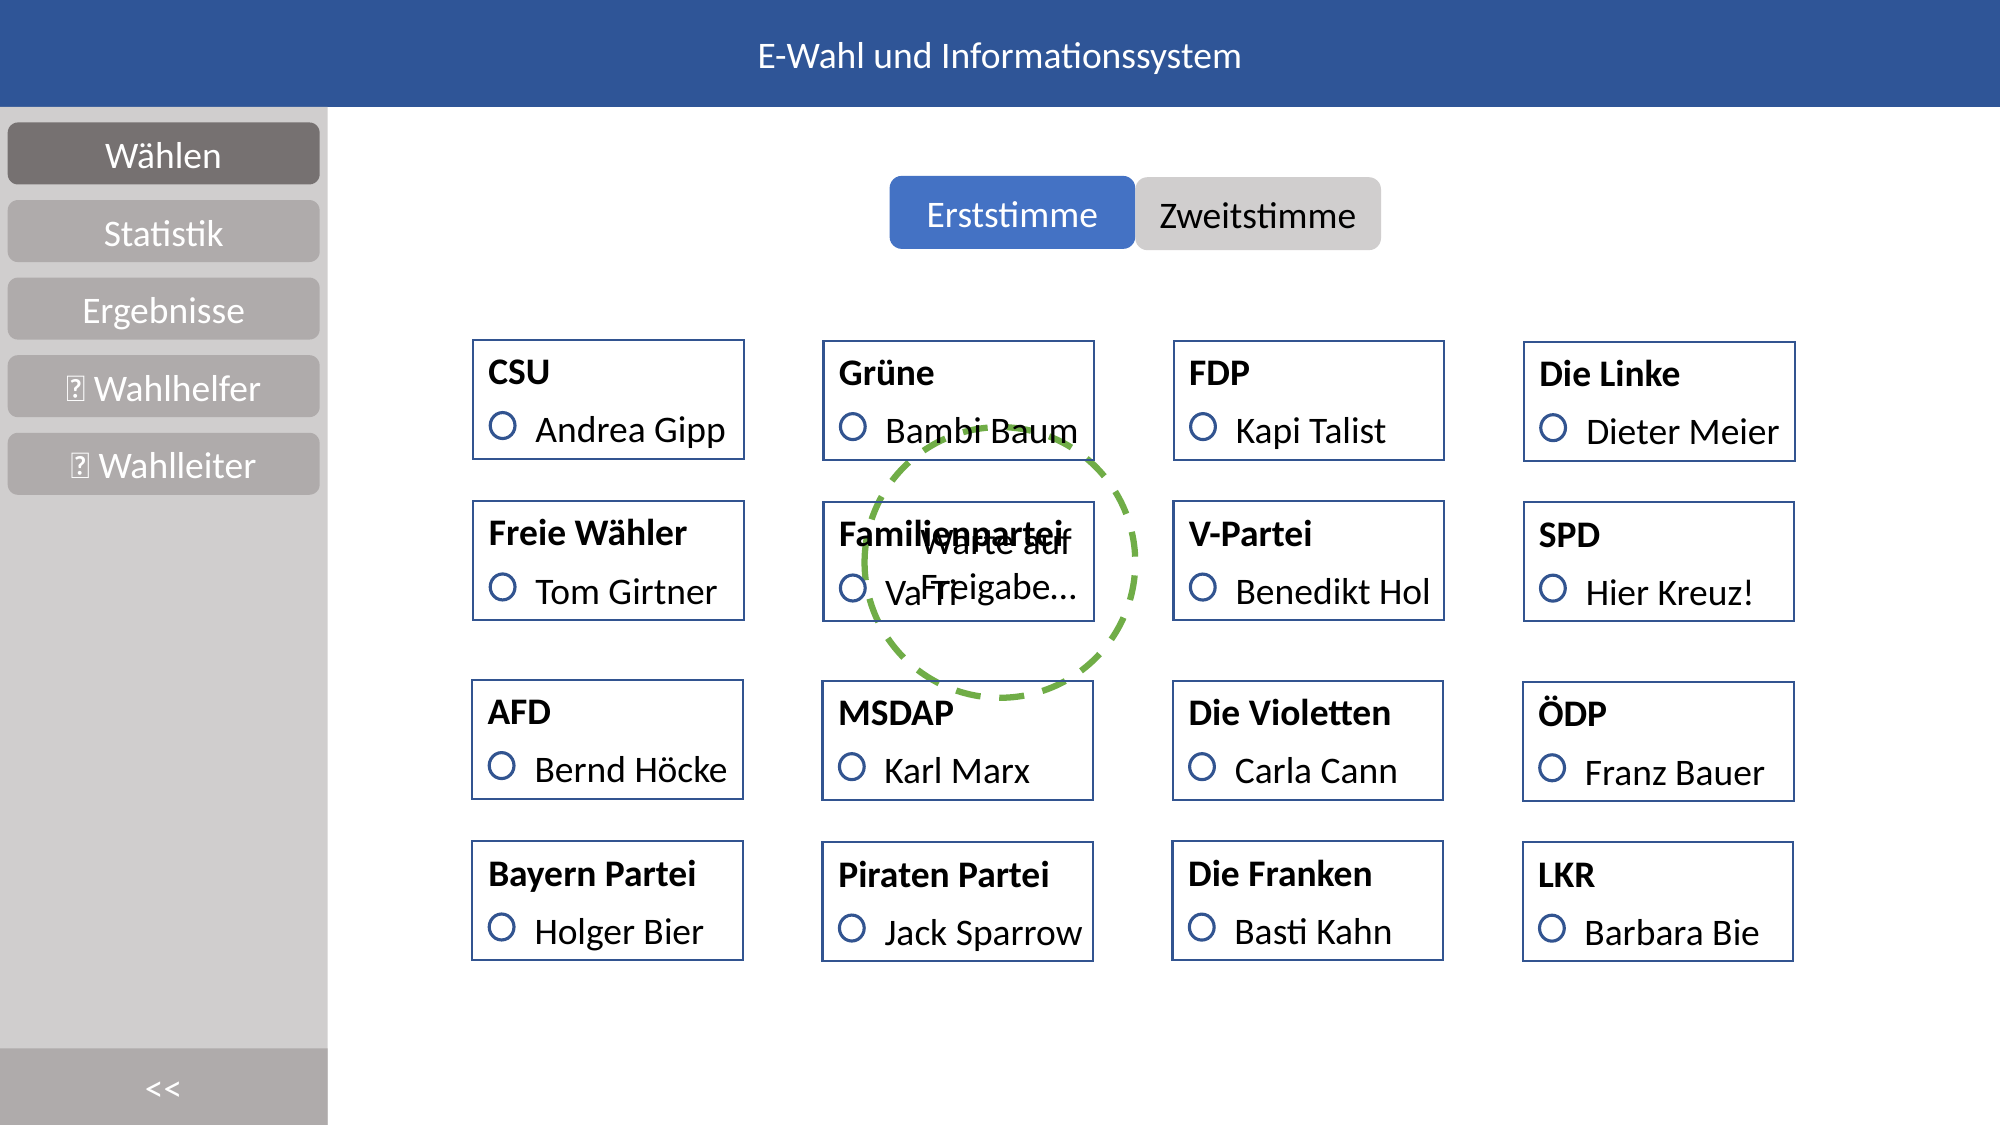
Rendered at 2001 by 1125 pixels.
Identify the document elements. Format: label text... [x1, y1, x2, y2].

text_box Jack Sparrow [1094, 900, 1098, 961]
text_box [822, 340, 1095, 461]
text_box Wählen [6, 121, 321, 186]
text_box [821, 680, 1094, 801]
text_box << [0, 1047, 329, 1125]
text_box Statistik [6, 198, 321, 264]
text_box [471, 840, 744, 961]
text_box [1522, 841, 1794, 962]
text_box [0, 106, 329, 1047]
text_box Zweitstimme [1134, 176, 1383, 252]
text_box [1523, 501, 1795, 622]
text_box [1172, 500, 1445, 621]
text_box [1172, 680, 1444, 801]
text_box 🔐 Wahlleiter [6, 431, 321, 496]
text_box [1523, 341, 1796, 462]
text_box [472, 500, 745, 621]
text_box [1173, 340, 1445, 461]
text_box Ergebnisse [6, 276, 321, 341]
text_box [1522, 681, 1795, 802]
text_box Erststimme [888, 174, 1135, 250]
text_box [471, 679, 744, 800]
text_box [472, 339, 745, 460]
text_box [821, 841, 1094, 962]
text_box [822, 501, 1095, 622]
text_box [877, 461, 1137, 680]
text_box 🔐 Wahlhelfer [6, 354, 321, 419]
text_box [1171, 840, 1444, 961]
text_box E-Wahl und Informationssystem [0, 0, 2000, 108]
